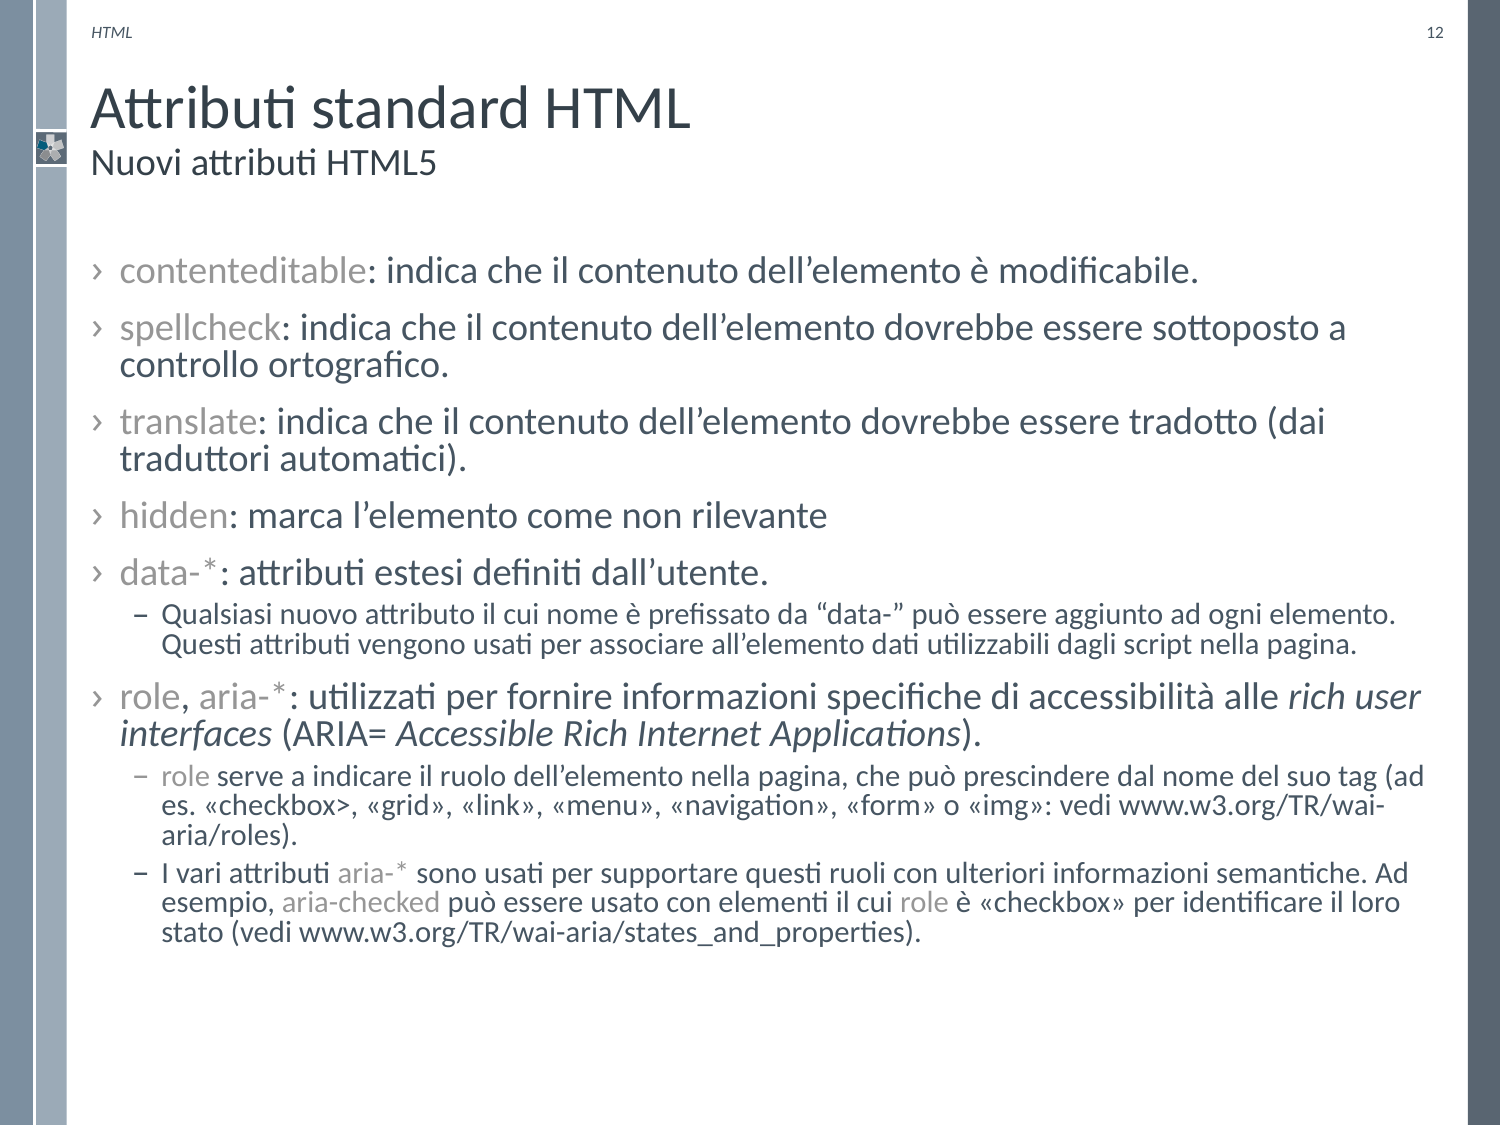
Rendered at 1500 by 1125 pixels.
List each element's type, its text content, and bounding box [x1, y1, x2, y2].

title Attributi standard HTML Nuovi attributi HTML5 [75, 68, 1459, 233]
footer HTML [76, 8, 566, 55]
picture [37, 134, 64, 161]
slide_number 12 [1370, 8, 1459, 55]
list contenteditable: indica che il contenuto dell’elemento è modificabile. spellcheck: indica che il contenuto dell’elemento dovrebbe essere sottoposto a controllo ortografico. translate: indica che il contenuto dell’elemento dovrebbe essere tradotto (dai traduttori automatici). hidden: marca l’elemento come non rilevante data-*: attributi estesi definiti dall’utente. Qualsiasi nuovo attributo il cui nome è prefissato da “data-” può essere aggiunto ad ogni elemento. Questi attributi vengono usati per associare all’elemento dati utilizzabili dagli script nella pagina. role, aria-*: utilizzati per fornire informazioni specifiche di accessibilità alle rich user interfaces (ARIA= Accessible Rich Internet Applications). role serve a indicare il ruolo dell’elemento nella pagina, che può prescindere dal nome del suo tag (ad es. «checkbox>, «grid», «link», «menu», «navigation», «form» o «img»: vedi www.w3.org/TR/wai-aria/roles). I vari attributi aria-* sono usati per supportare questi ruoli con ulteriori informazioni semantiche. Ad esempio, aria-checked può essere usato con elementi il cui role è «checkbox» per identificare il loro stato (vedi www.w3.org/TR/wai-aria/states_and_properties). [76, 246, 1459, 1106]
